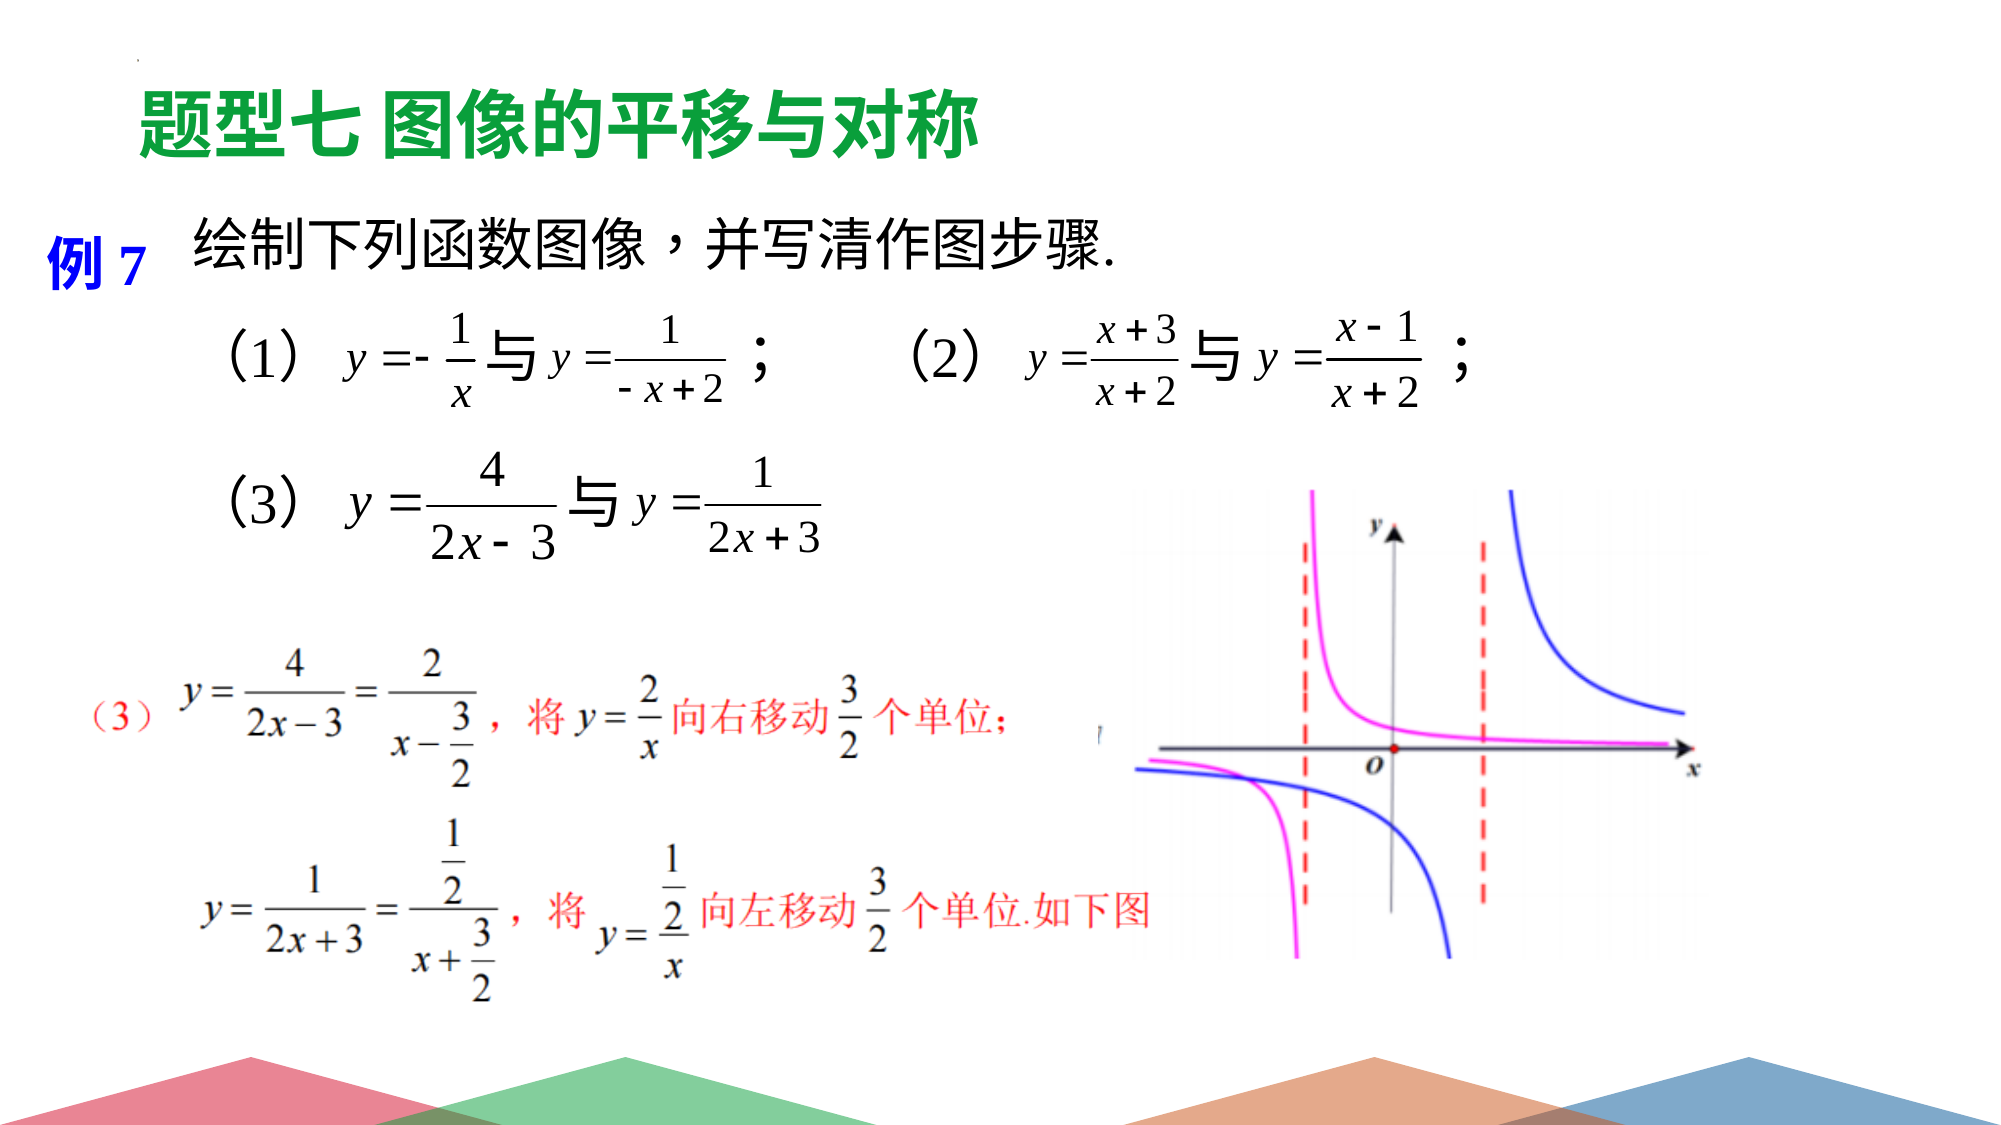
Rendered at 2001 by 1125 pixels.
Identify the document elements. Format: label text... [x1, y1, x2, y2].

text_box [192, 208, 1577, 633]
text_box [374, 1057, 877, 1125]
picture [64, 424, 1736, 1010]
text_box [1123, 1057, 1626, 1125]
text_box 题型七 图像的平移与对称 [124, 70, 1320, 176]
list 例7 [30, 184, 1298, 317]
text_box [0, 1057, 437, 1125]
text_box [1563, 1057, 2000, 1125]
